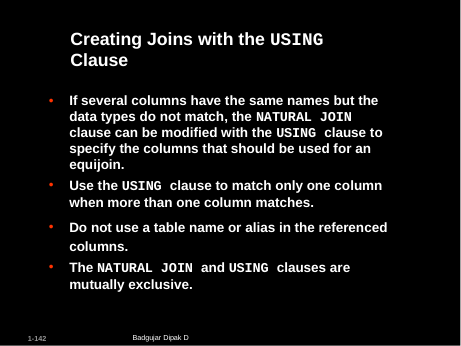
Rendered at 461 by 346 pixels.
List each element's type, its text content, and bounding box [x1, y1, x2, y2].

text_box 1-142 [25, 331, 50, 343]
text_box Badgujar Dipak D [130, 331, 327, 343]
text_box If several columns have the same names but the data types do not match, the NATURAL JOIN clause can be modified with the USING clause to specify the columns that should be used for an equijoin. Use the USING clause to match only one column when more than one column matches. Do not use a table name or alias in the referenced columns. The NATURAL JOIN and USING clauses are mutually exclusive. [46, 90, 404, 292]
title Creating Joins with the USING Clause [68, 25, 392, 86]
